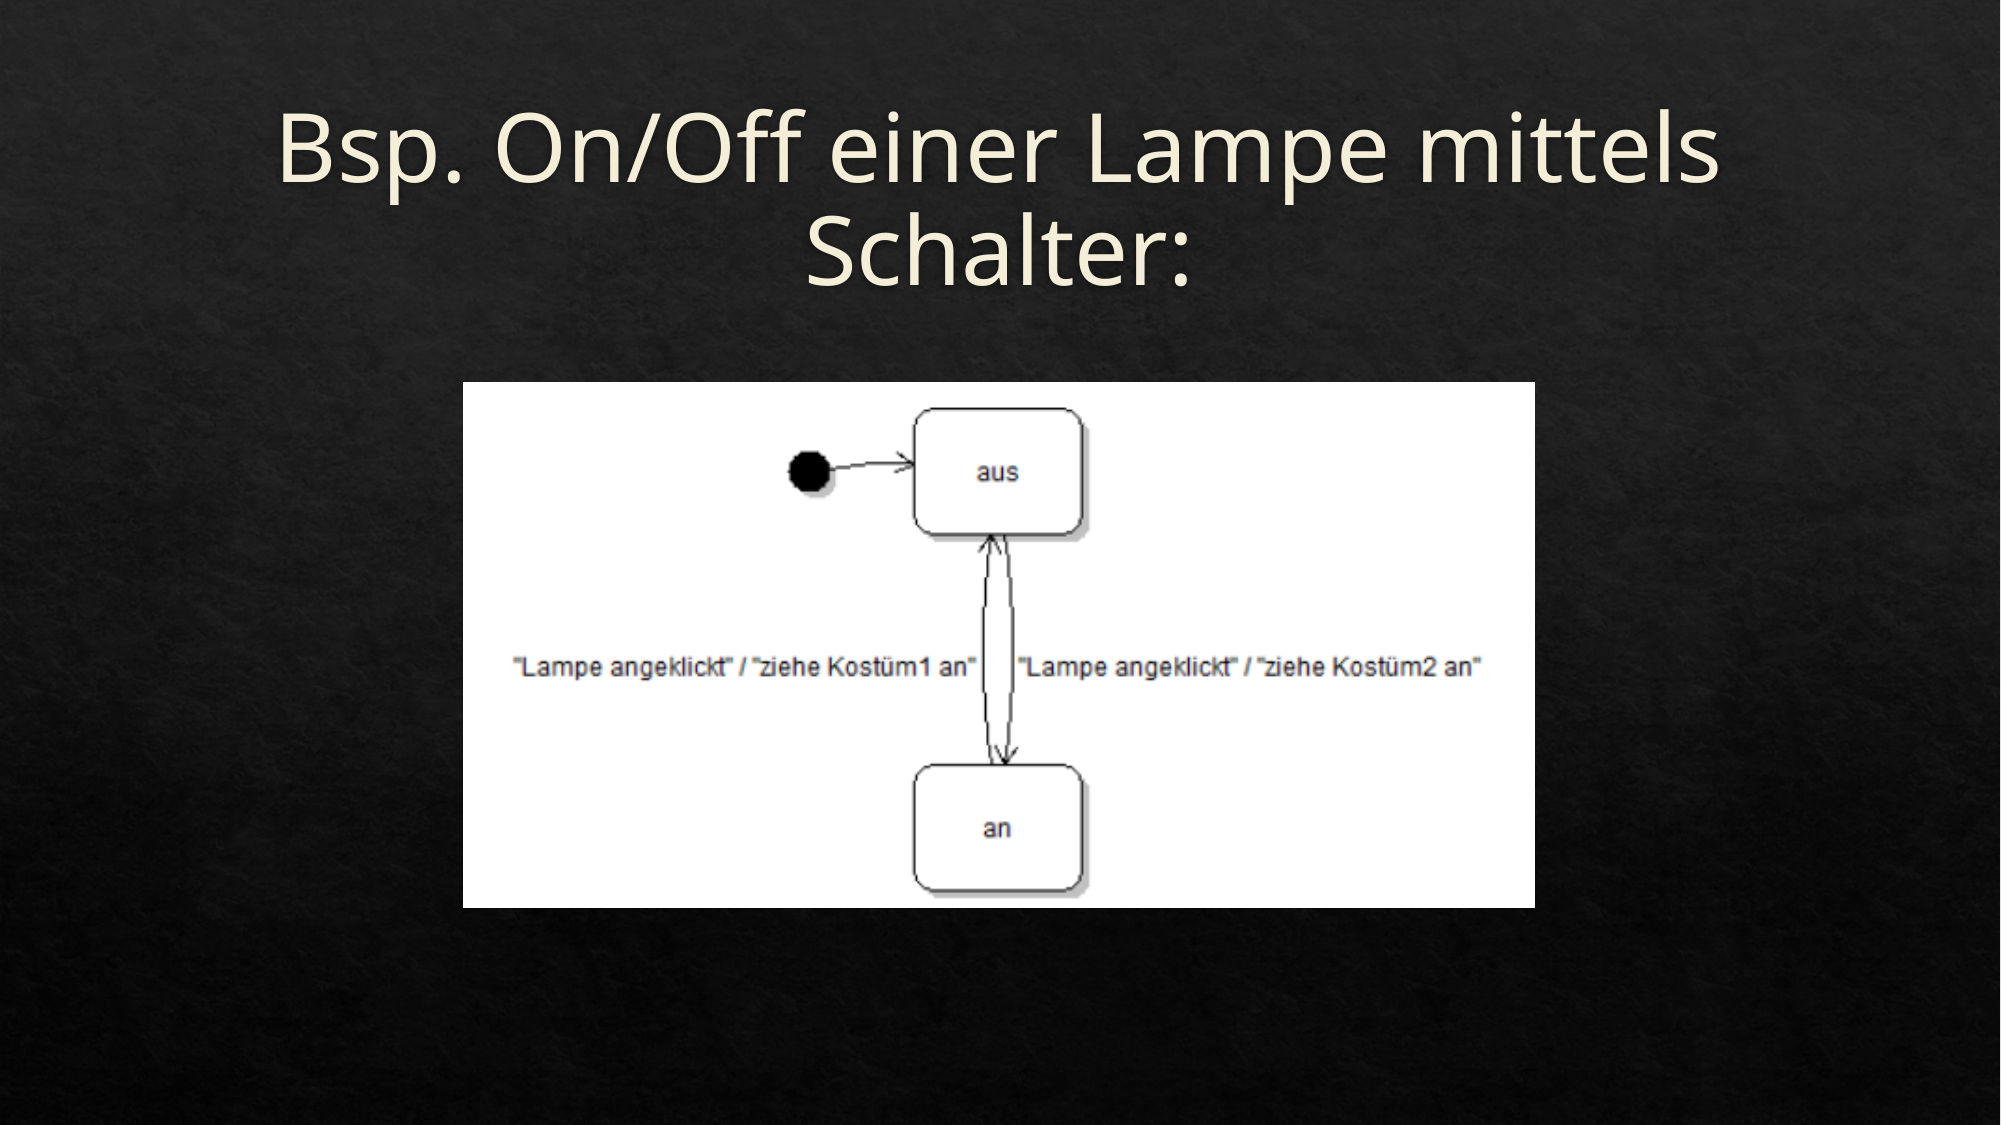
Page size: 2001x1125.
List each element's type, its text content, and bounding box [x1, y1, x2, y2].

picture [463, 382, 1535, 908]
title Bsp. On/Off einer Lampe mittels Schalter: [149, 99, 1849, 307]
